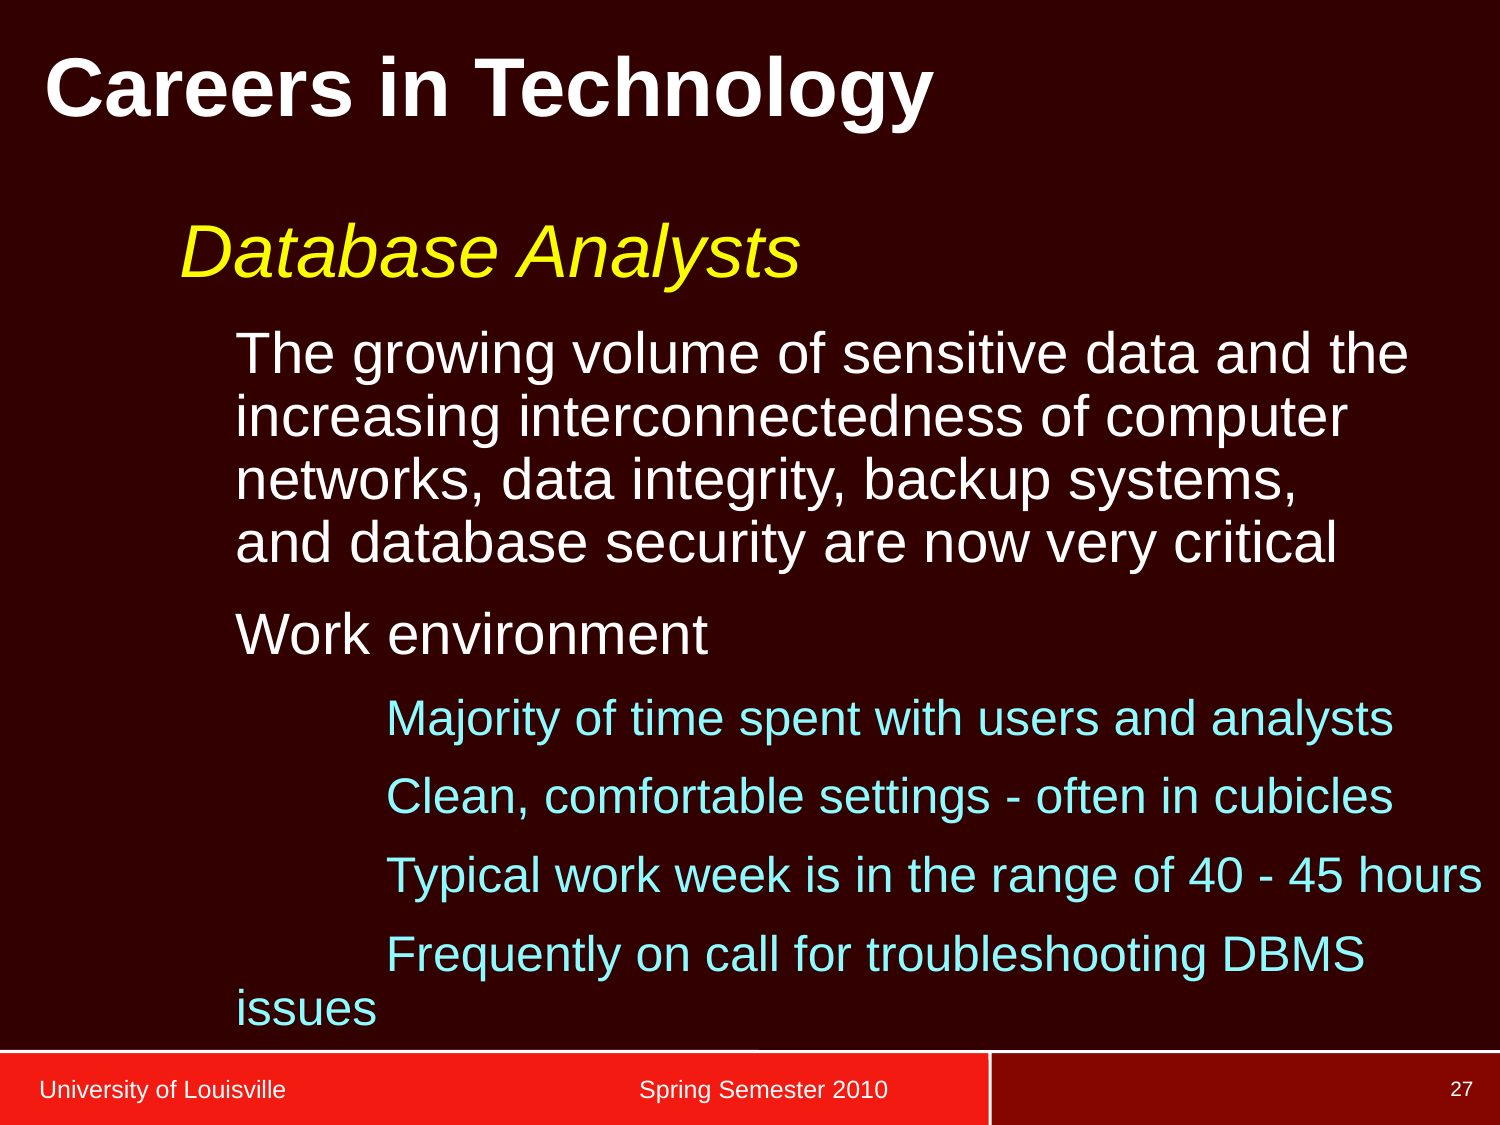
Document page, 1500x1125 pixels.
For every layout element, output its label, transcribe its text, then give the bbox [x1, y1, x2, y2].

title Careers in Technology [29, 25, 1440, 214]
text_box University of Louisville Spring Semester 2010 [24, 1062, 983, 1114]
list Database Analysts The growing volume of sensitive data and the increasing interconnectedness of computer networks, data integrity, backup systems, and database security are now very critical Work environment Majority of time spent with users and analysts Clean, comfortable settings - often in cubicles Typical work week is in the range of 40 - 45 hours Frequently on call for troubleshooting DBMS issues [164, 204, 1500, 1037]
